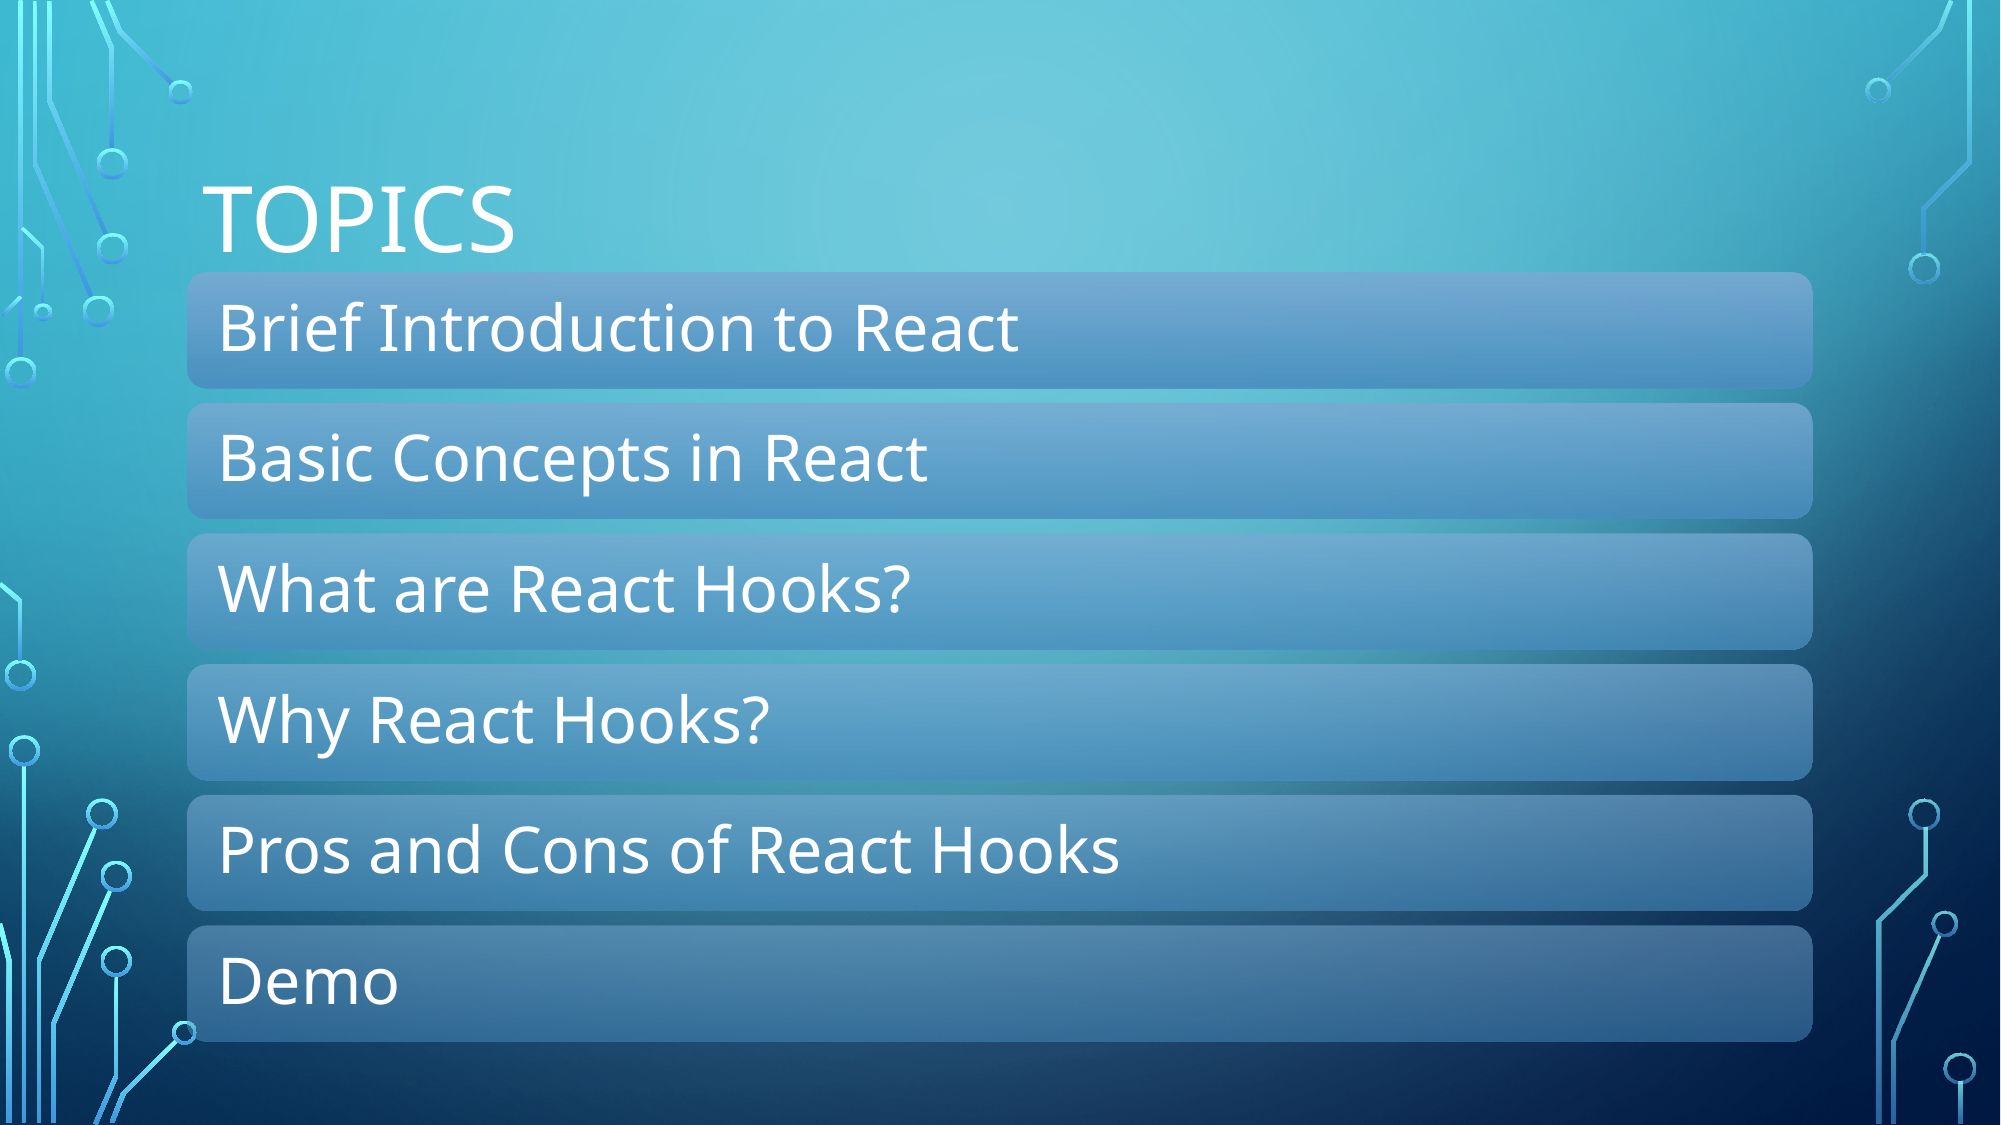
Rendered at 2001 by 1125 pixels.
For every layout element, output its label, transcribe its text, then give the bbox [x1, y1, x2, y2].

title Topics [187, 101, 1813, 263]
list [186, 263, 1813, 1051]
